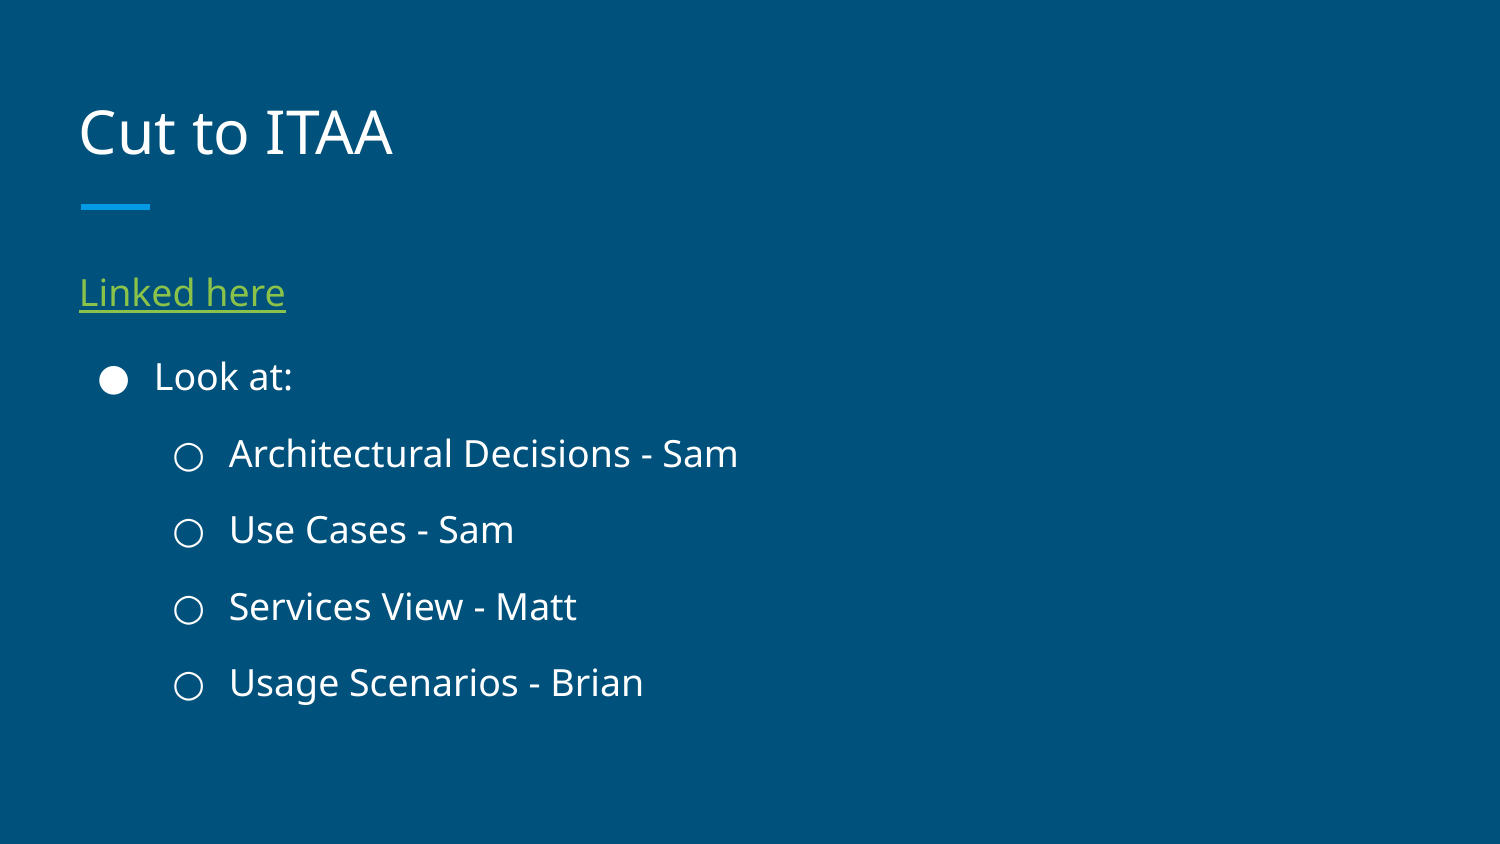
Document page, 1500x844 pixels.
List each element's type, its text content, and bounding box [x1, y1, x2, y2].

list Linked here Look at: Architectural Decisions - Sam Use Cases - Sam Services View - Matt Usage Scenarios - Brian [63, 244, 1437, 750]
title Cut to ITAA [63, 75, 1437, 188]
